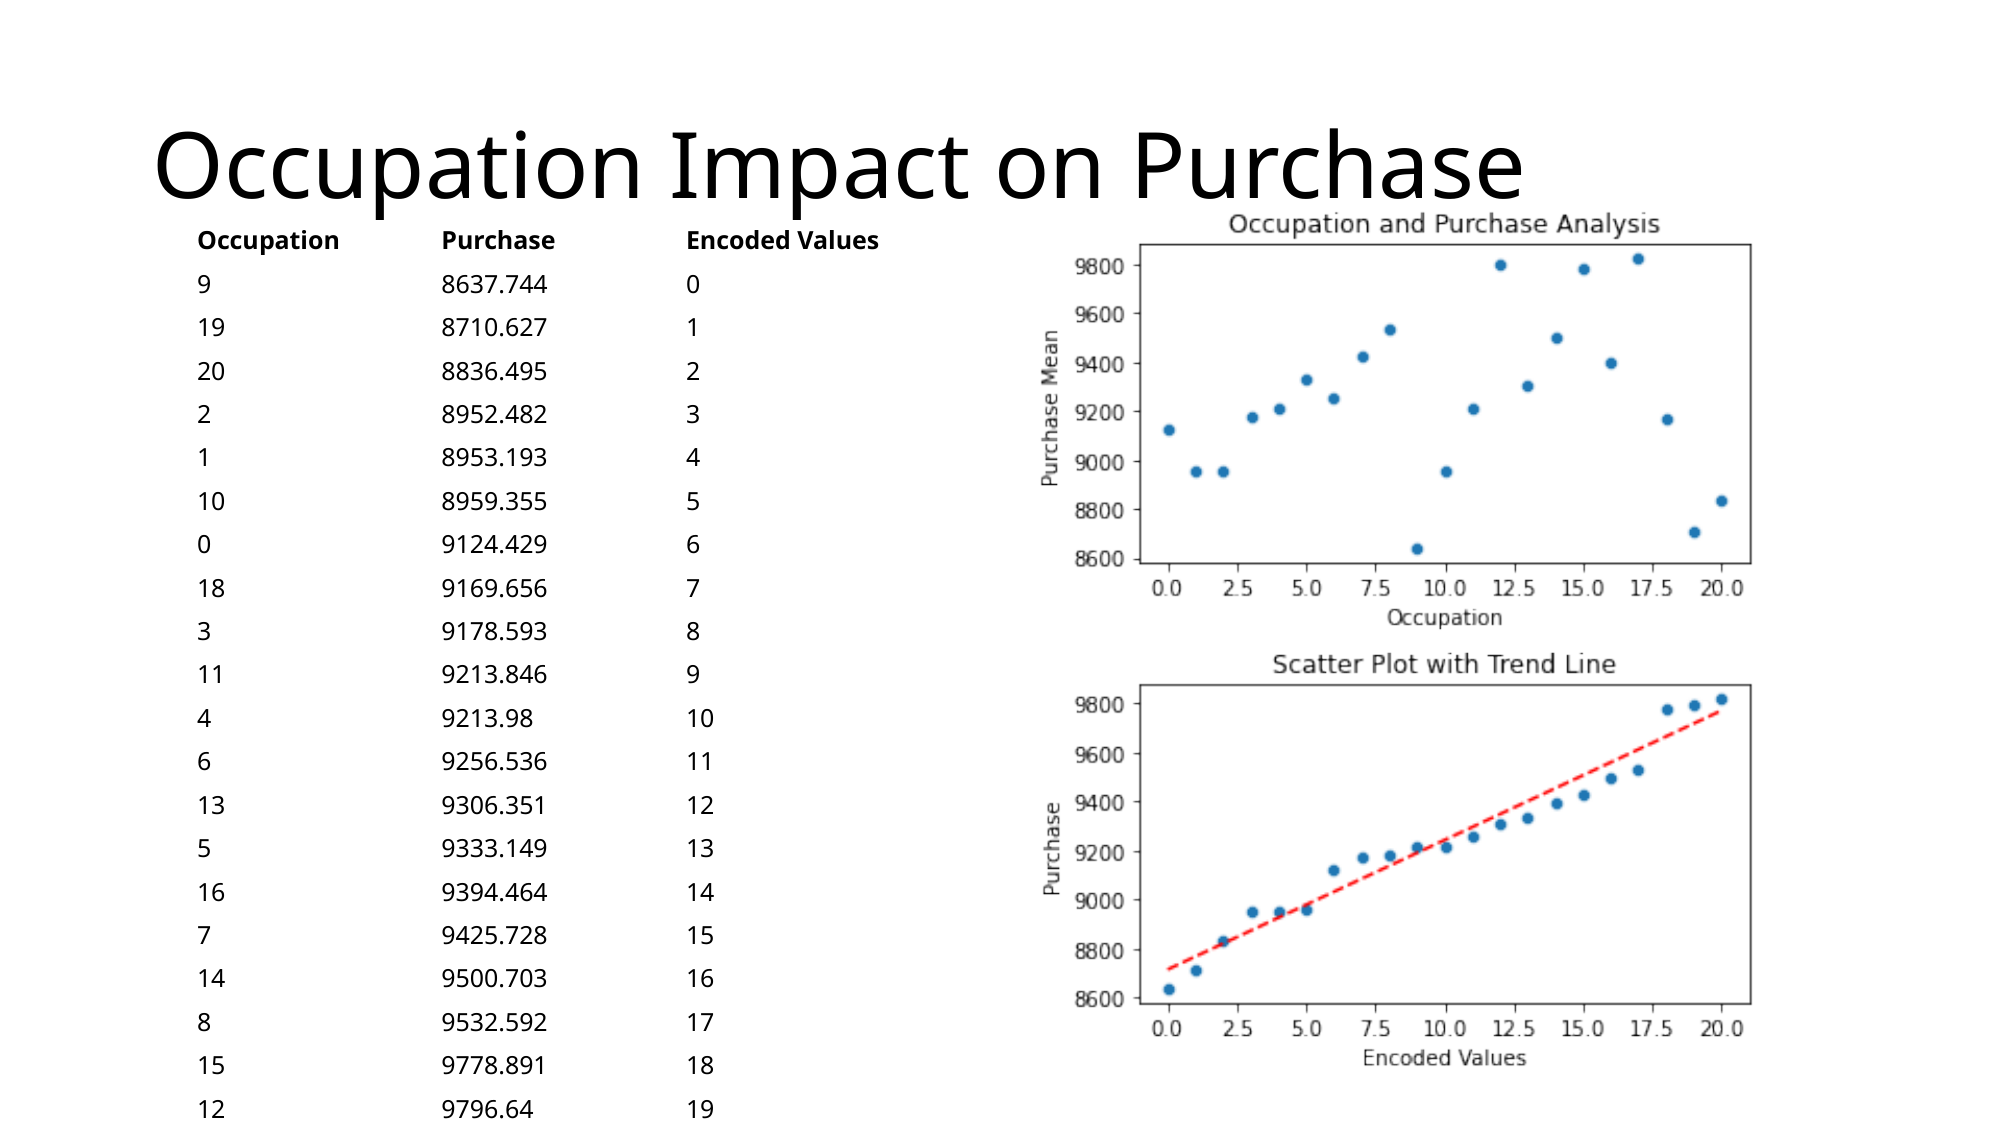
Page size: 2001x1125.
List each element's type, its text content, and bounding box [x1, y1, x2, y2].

table_cell 9333.149 [440, 826, 685, 870]
table_cell 1 [685, 305, 929, 349]
table_cell 9778.891 [440, 1043, 685, 1087]
table_cell 5 [196, 826, 440, 870]
table_cell 9796.64 [440, 1087, 685, 1125]
title Occupation Impact on Purchase [137, 59, 1863, 278]
table_cell 20 [196, 349, 440, 392]
table_cell 8952.482 [440, 392, 685, 435]
table_cell 16 [196, 870, 440, 913]
table_cell 5 [685, 479, 929, 522]
table_cell 4 [685, 435, 929, 479]
table_cell 8953.193 [440, 435, 685, 479]
table_cell 9124.429 [440, 522, 685, 566]
table_cell 9425.728 [440, 913, 685, 956]
table_cell 0 [685, 262, 929, 305]
table_cell 7 [196, 913, 440, 956]
table_cell 10 [196, 479, 440, 522]
table_cell 18 [685, 1043, 929, 1087]
table_cell 9213.98 [440, 696, 685, 739]
table_cell 16 [685, 956, 929, 1000]
table_cell 8710.627 [440, 305, 685, 349]
table_cell 7 [685, 566, 929, 609]
table_cell 3 [196, 609, 440, 653]
table_cell 8959.355 [440, 479, 685, 522]
table_cell 18 [196, 566, 440, 609]
table_header Purchase [440, 216, 685, 262]
table_cell 9169.656 [440, 566, 685, 609]
table_header Encoded Values [685, 216, 929, 262]
table_cell 17 [685, 1000, 929, 1043]
table_cell 6 [196, 739, 440, 783]
table_cell 8 [685, 609, 929, 653]
table_cell 13 [685, 826, 929, 870]
table_cell 11 [685, 739, 929, 783]
table_cell 13 [196, 783, 440, 826]
table_cell 8836.495 [440, 349, 685, 392]
table_cell 14 [685, 870, 929, 913]
table_cell 11 [196, 653, 440, 696]
table_cell 9 [685, 653, 929, 696]
table_cell 19 [685, 1087, 929, 1125]
table_cell 4 [196, 696, 440, 739]
table_cell 12 [685, 783, 929, 826]
picture [1028, 198, 1764, 1083]
table_cell 2 [196, 392, 440, 435]
table_cell 9256.536 [440, 739, 685, 783]
table_header Occupation [196, 216, 440, 262]
table_cell 9394.464 [440, 870, 685, 913]
table_cell 9500.703 [440, 956, 685, 1000]
table_cell 6 [685, 522, 929, 566]
table_cell 2 [685, 349, 929, 392]
table_cell 9532.592 [440, 1000, 685, 1043]
table_cell 8637.744 [440, 262, 685, 305]
table_cell 0 [196, 522, 440, 566]
table_cell 15 [196, 1043, 440, 1087]
table_cell 12 [196, 1087, 440, 1125]
table_cell 9213.846 [440, 653, 685, 696]
table_cell 9 [196, 262, 440, 305]
table_cell 9178.593 [440, 609, 685, 653]
table_cell 14 [196, 956, 440, 1000]
table_cell 8 [196, 1000, 440, 1043]
table_cell 15 [685, 913, 929, 956]
table_cell 1 [196, 435, 440, 479]
table_cell 3 [685, 392, 929, 435]
table_cell 9306.351 [440, 783, 685, 826]
table_cell 19 [196, 305, 440, 349]
table_cell 10 [685, 696, 929, 739]
